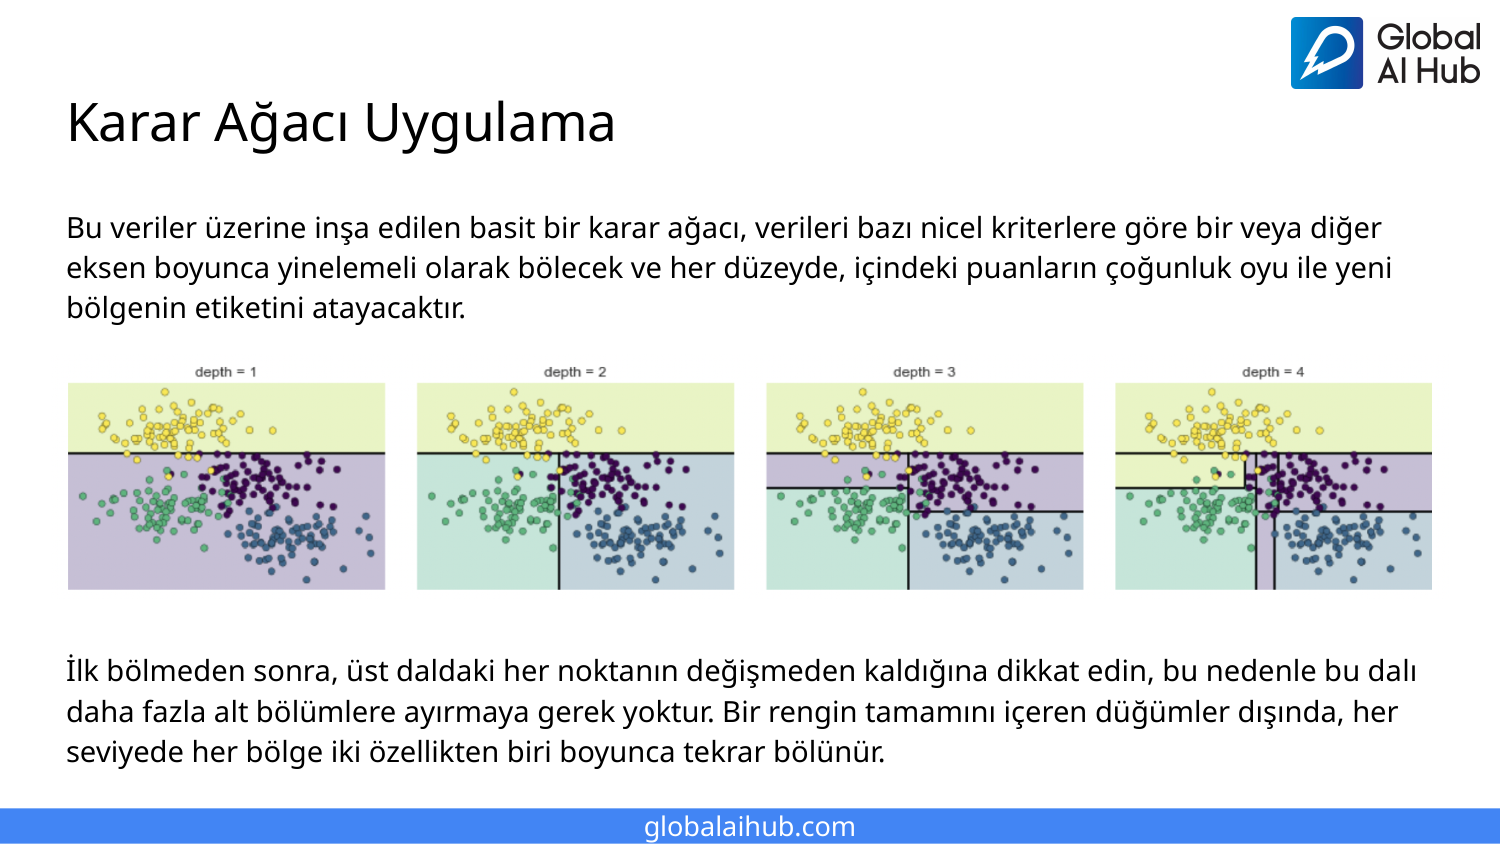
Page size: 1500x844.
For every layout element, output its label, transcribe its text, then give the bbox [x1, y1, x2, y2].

picture [50, 354, 1450, 599]
picture [1295, 17, 1480, 89]
list Bu veriler üzerine inşa edilen basit bir karar ağacı, verileri bazı nicel kriterlere göre bir veya diğer eksen boyunca yinelemeli olarak bölecek ve her düzeyde, içindeki puanların çoğunluk oyu ile yeni bölgenin etiketini atayacaktır. [51, 189, 1449, 353]
title Karar Ağacı Uygulama [51, 72, 1449, 167]
list İlk bölmeden sonra, üst daldaki her noktanın değişmeden kaldığına dikkat edin, bu nedenle bu dalı daha fazla alt bölümlere ayırmaya gerek yoktur. Bir rengin tamamını içeren düğümler dışında, her seviyede her bölge iki özellikten biri boyunca tekrar bölünür. [51, 632, 1449, 844]
